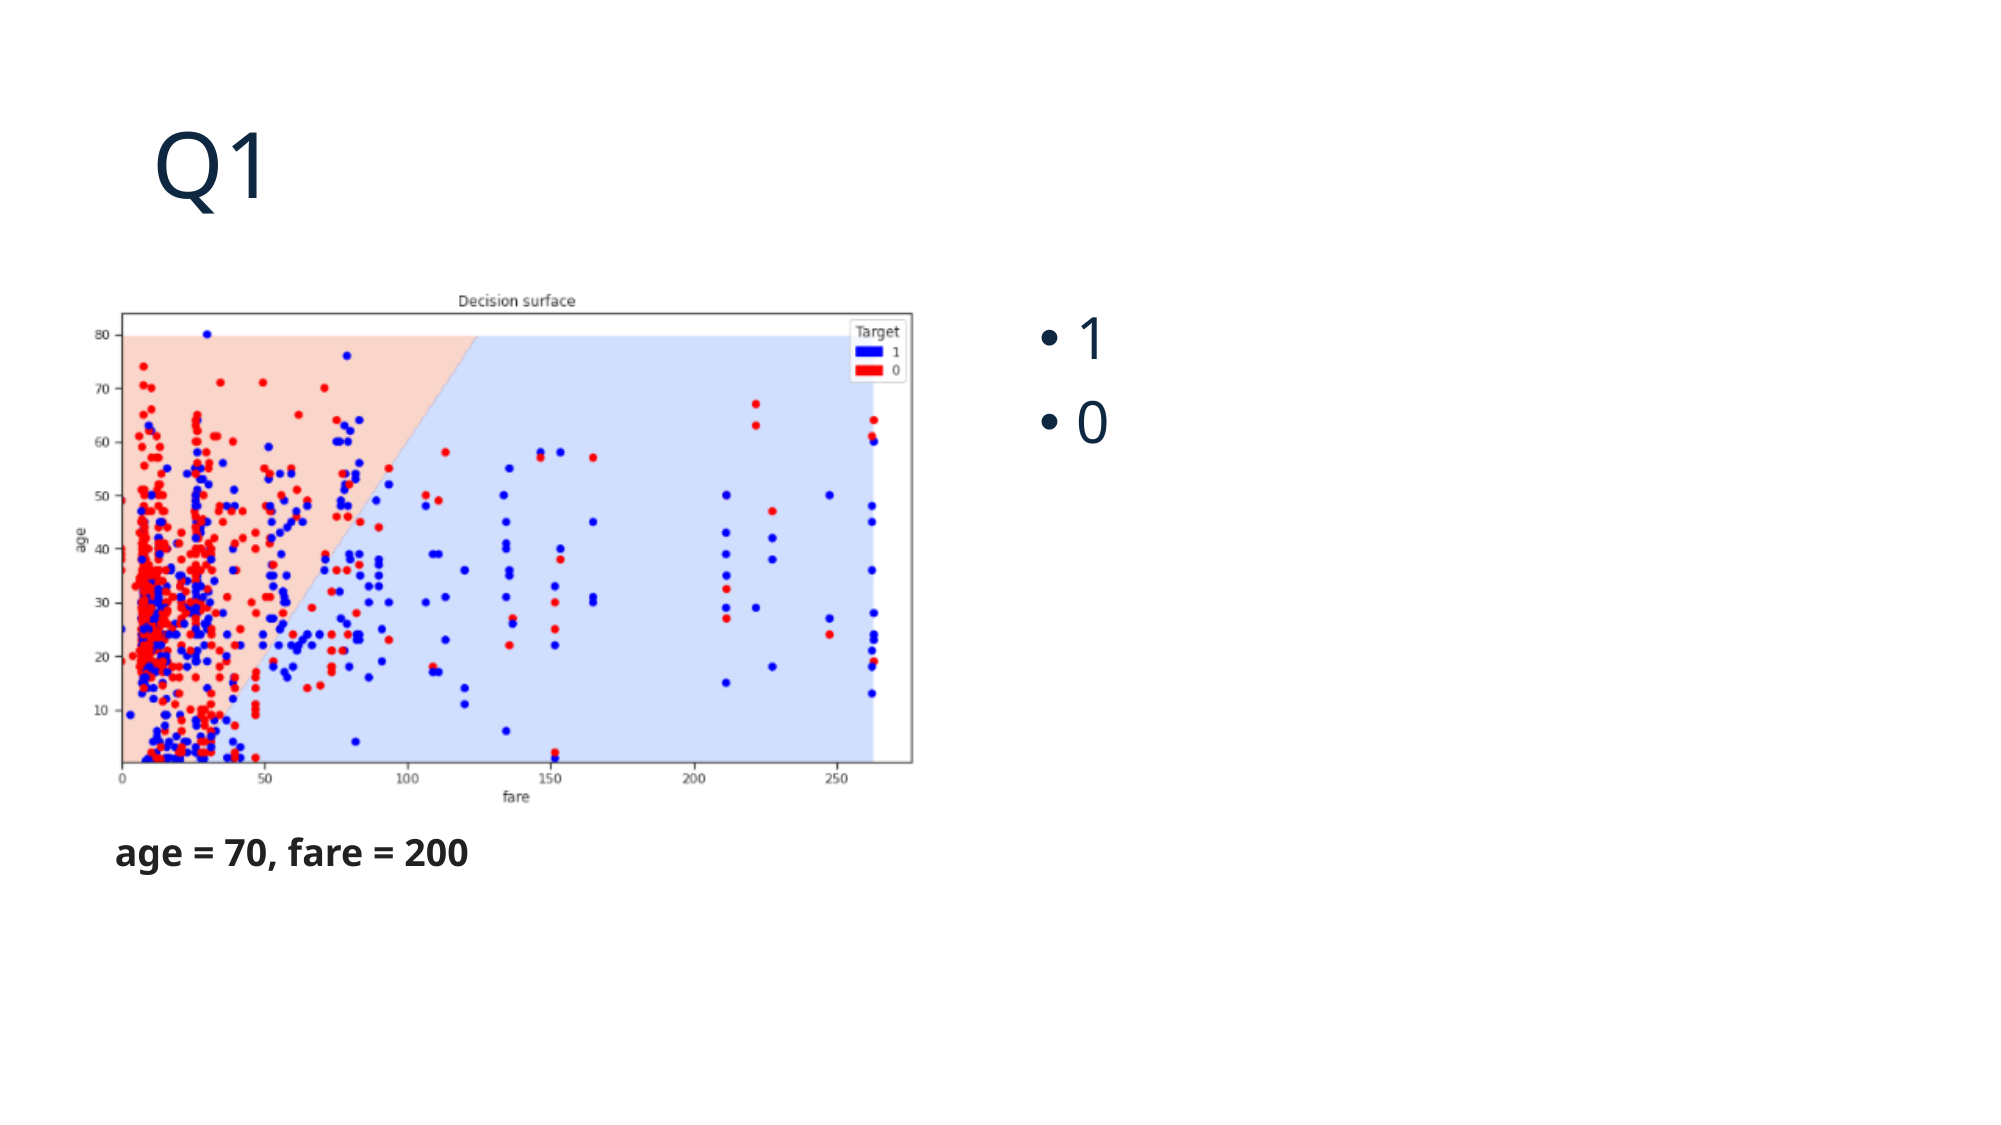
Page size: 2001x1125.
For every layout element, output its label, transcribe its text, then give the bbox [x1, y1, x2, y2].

picture [45, 276, 952, 822]
text_box 1 0 [1024, 301, 1774, 1016]
text_box age = 70, fare = 200 [99, 821, 1100, 881]
title Q1 [137, 59, 1863, 278]
